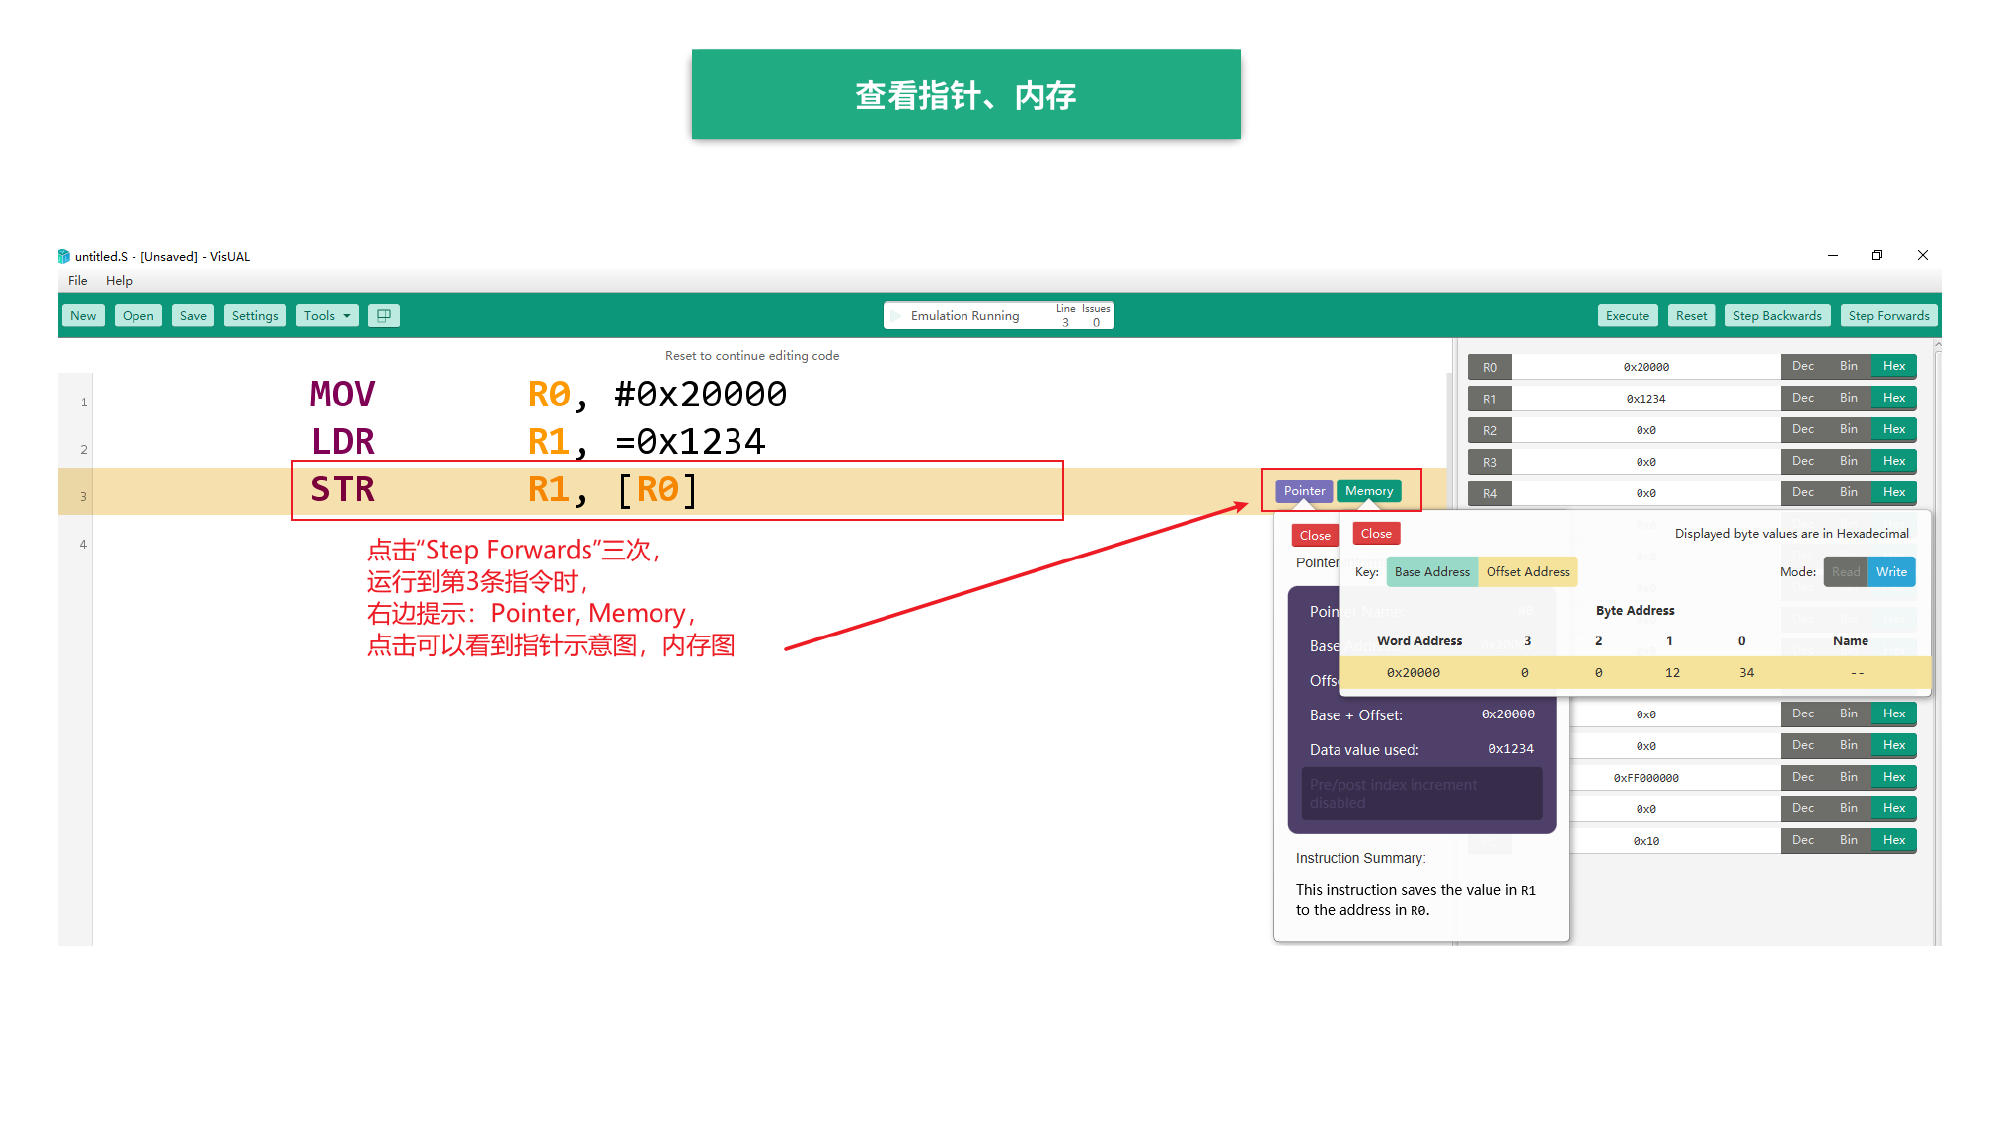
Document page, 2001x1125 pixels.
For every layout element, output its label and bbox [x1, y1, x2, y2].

text_box [692, 49, 1241, 140]
picture [58, 249, 1942, 946]
